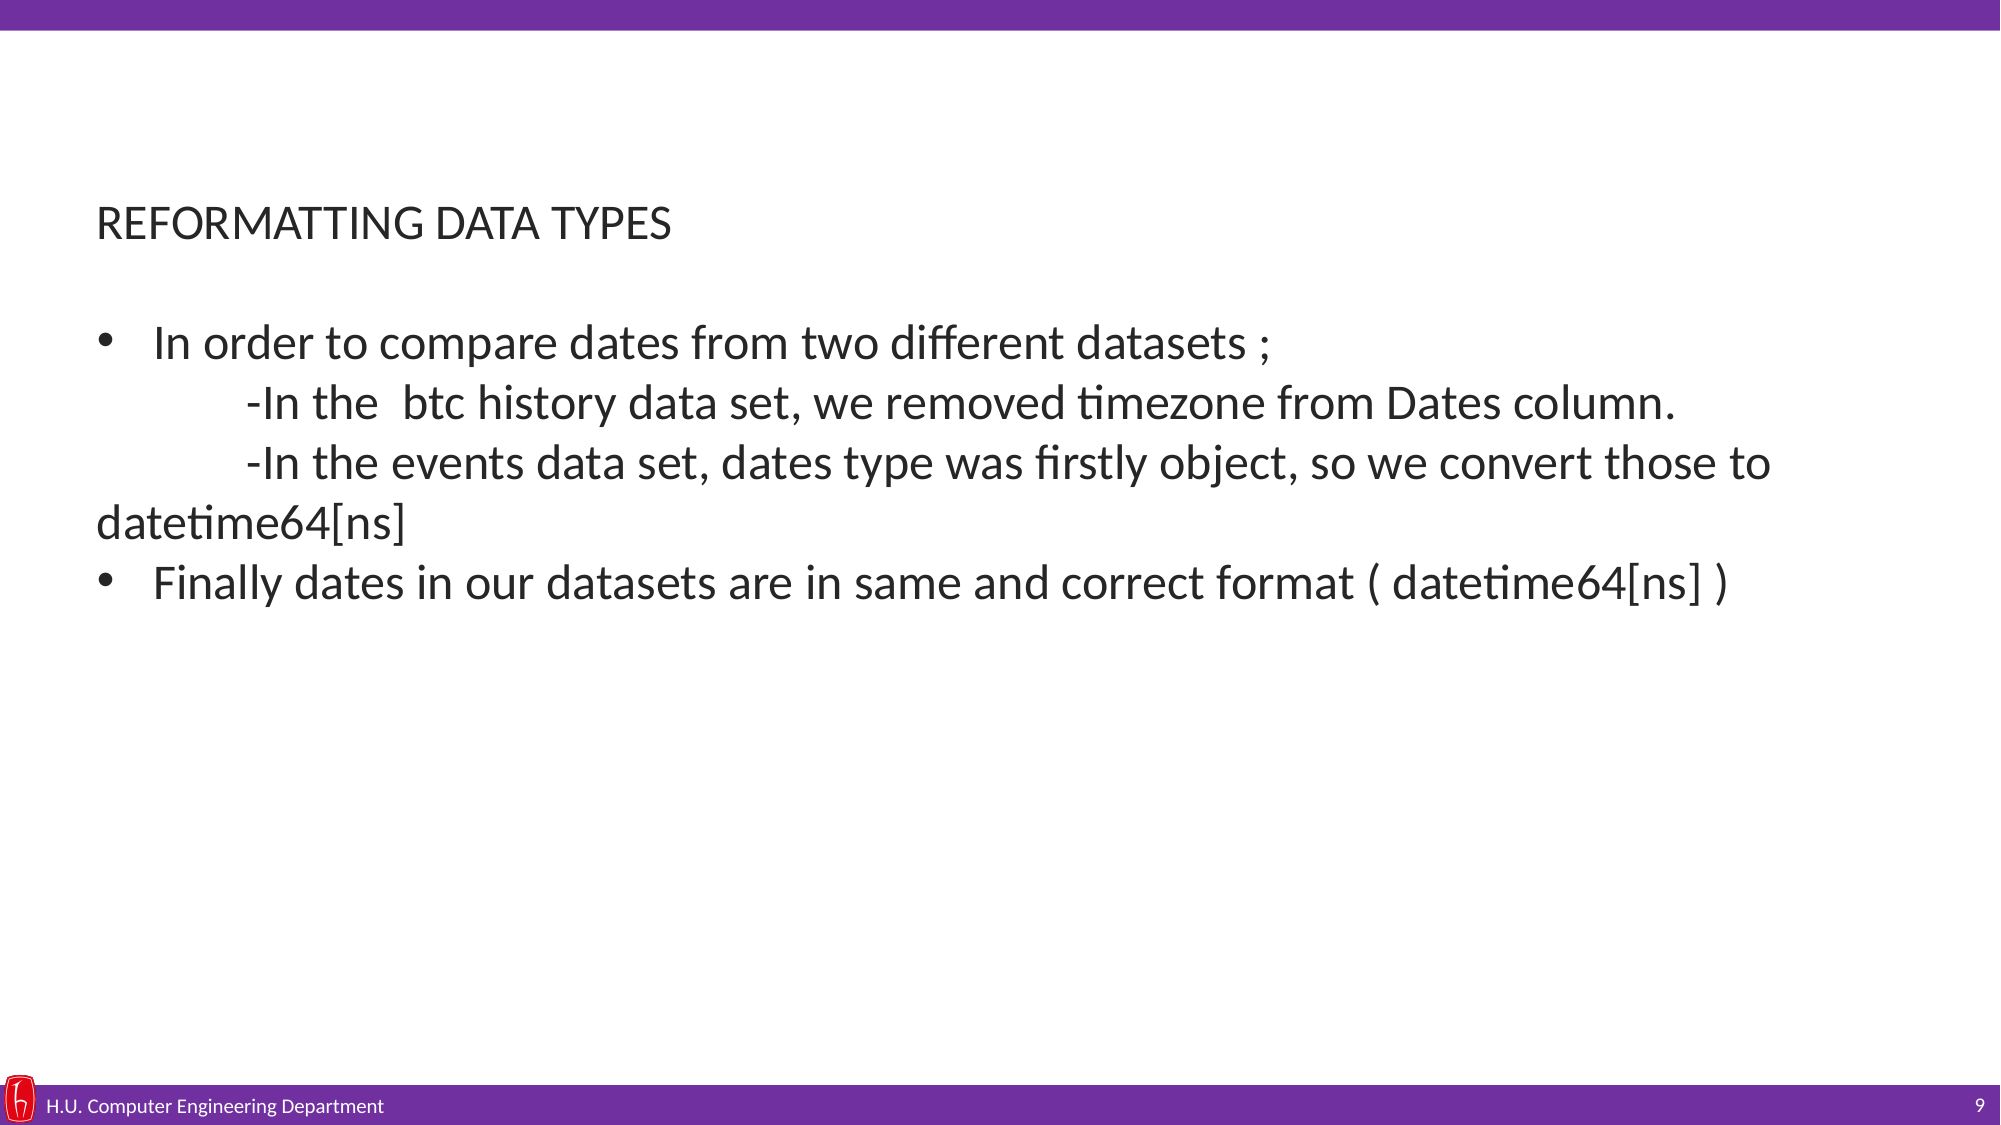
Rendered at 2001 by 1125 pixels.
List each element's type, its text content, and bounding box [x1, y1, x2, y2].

text_box REFORMATTING DATA TYPES In order to compare dates from two different datasets ; -In the btc history data set, we removed timezone from Dates column. -In the events data set, dates type was firstly object, so we convert those to datetime64[ns] Finally dates in our datasets are in same and correct format ( datetime64[ns] ) [82, 182, 2000, 752]
picture [4, 1075, 36, 1123]
slide_number 9 [1839, 1084, 2000, 1124]
